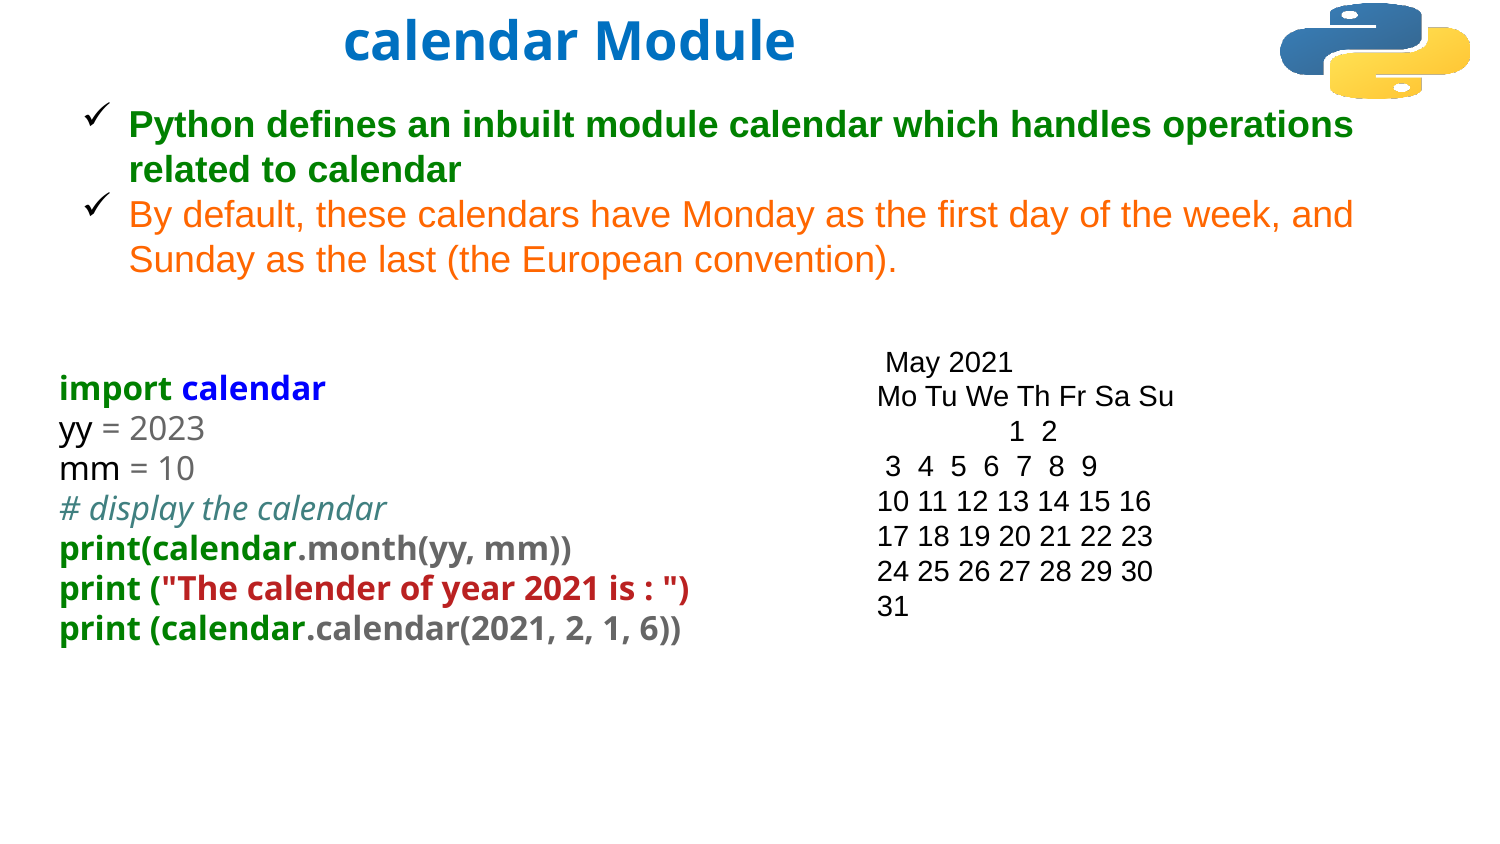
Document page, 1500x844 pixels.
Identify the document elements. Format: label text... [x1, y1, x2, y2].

text_box May 2021 Mo Tu We Th Fr Sa Su 1 2 3 4 5 6 7 8 9 10 11 12 13 14 15 16 17 18 19 20 21 22 23 24 25 26 27 28 29 30 31 [862, 335, 1326, 630]
text_box calendar Module [10, 0, 1130, 47]
picture [1279, 3, 1470, 99]
text_box Python defines an inbuilt module calendar which handles operations related to calendar By default, these calendars have Monday as the first day of the week, and Sunday as the last (the European convention). [66, 93, 1414, 333]
text_box import calendar yy = 2023 mm = 10 # display the calendar print(calendar.month(yy, mm)) print ("The calender of year 2021 is : ") print (calendar.calendar(2021, 2, 1, 6)) [43, 359, 764, 695]
